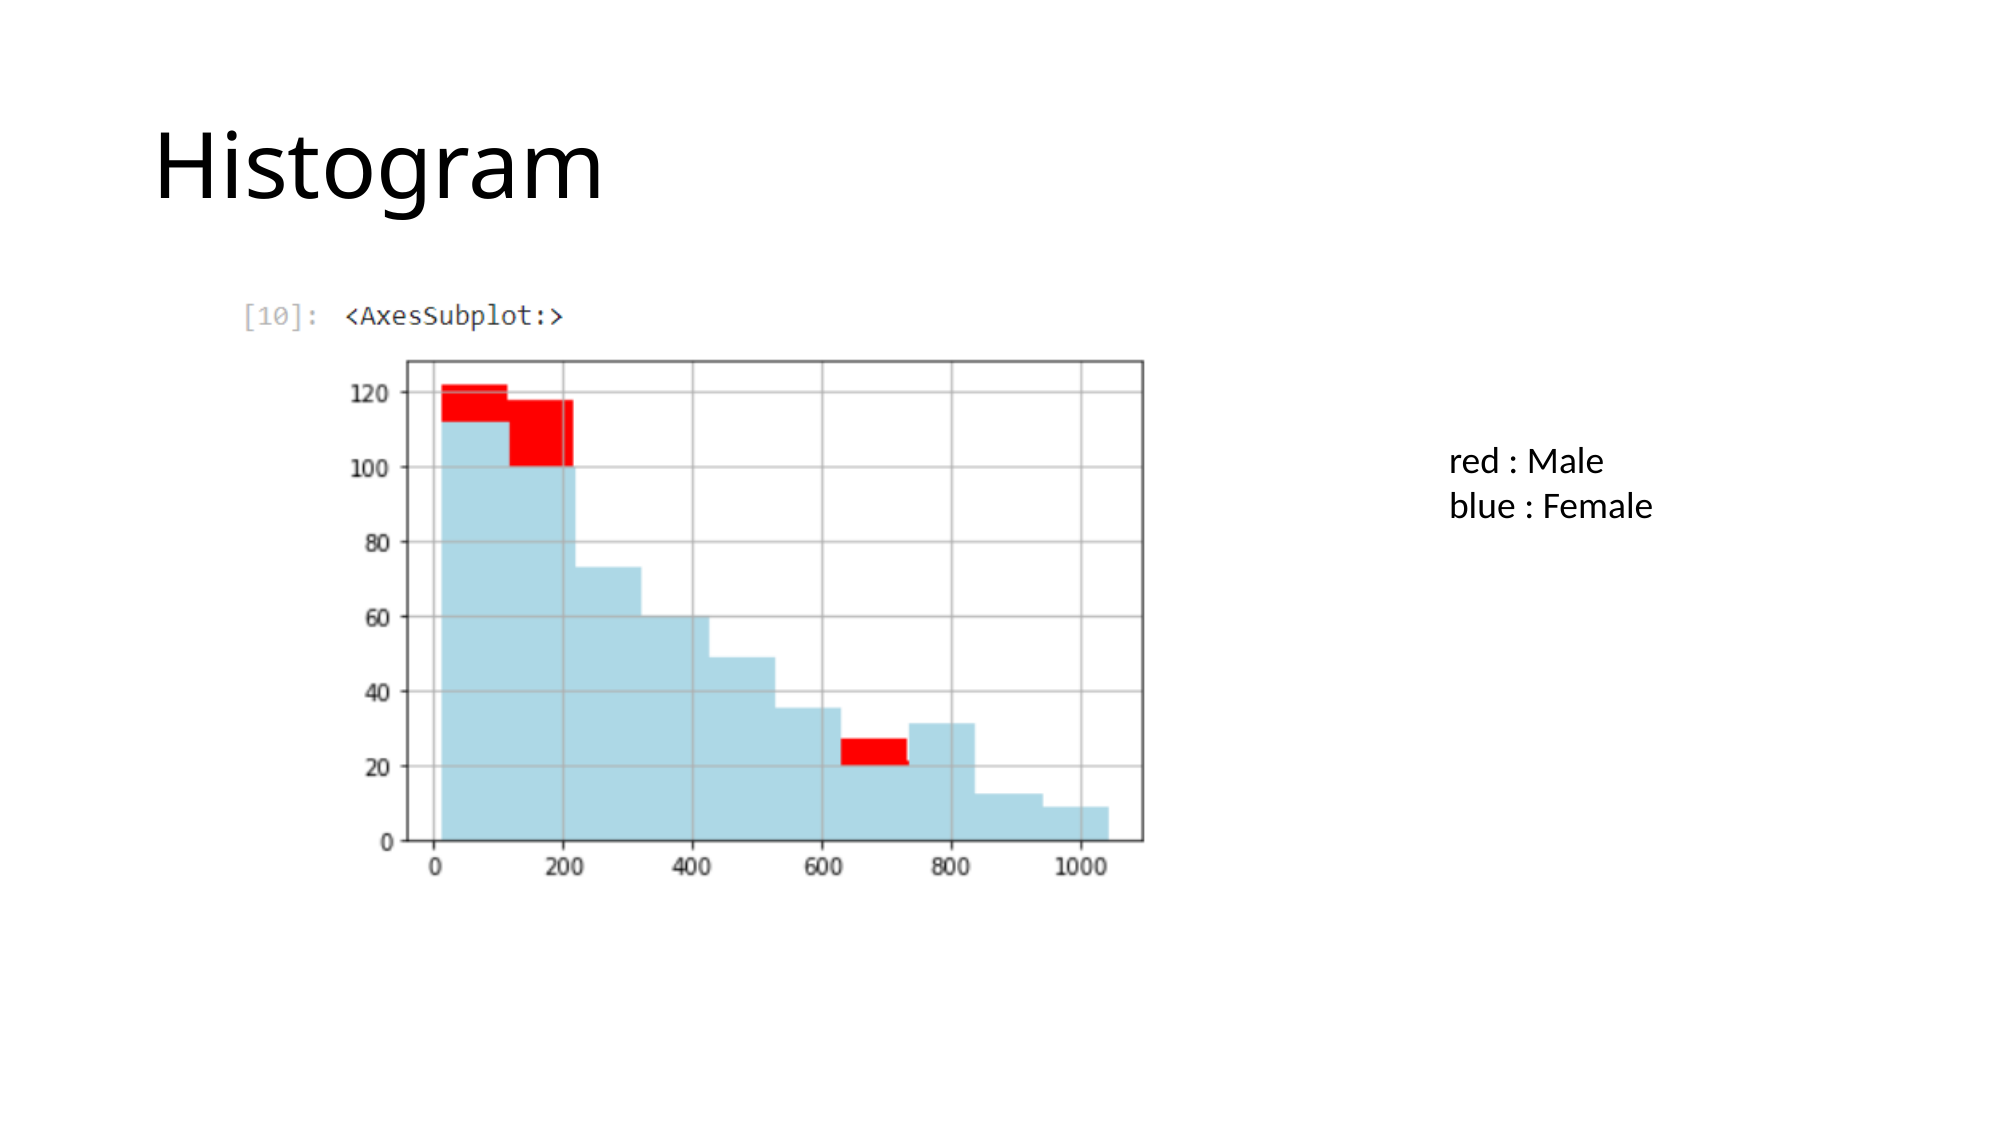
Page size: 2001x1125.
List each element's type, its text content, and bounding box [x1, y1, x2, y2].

title Histogram [137, 59, 1863, 278]
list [224, 277, 1242, 912]
text_box red : Male blue : Female [1434, 428, 1669, 533]
